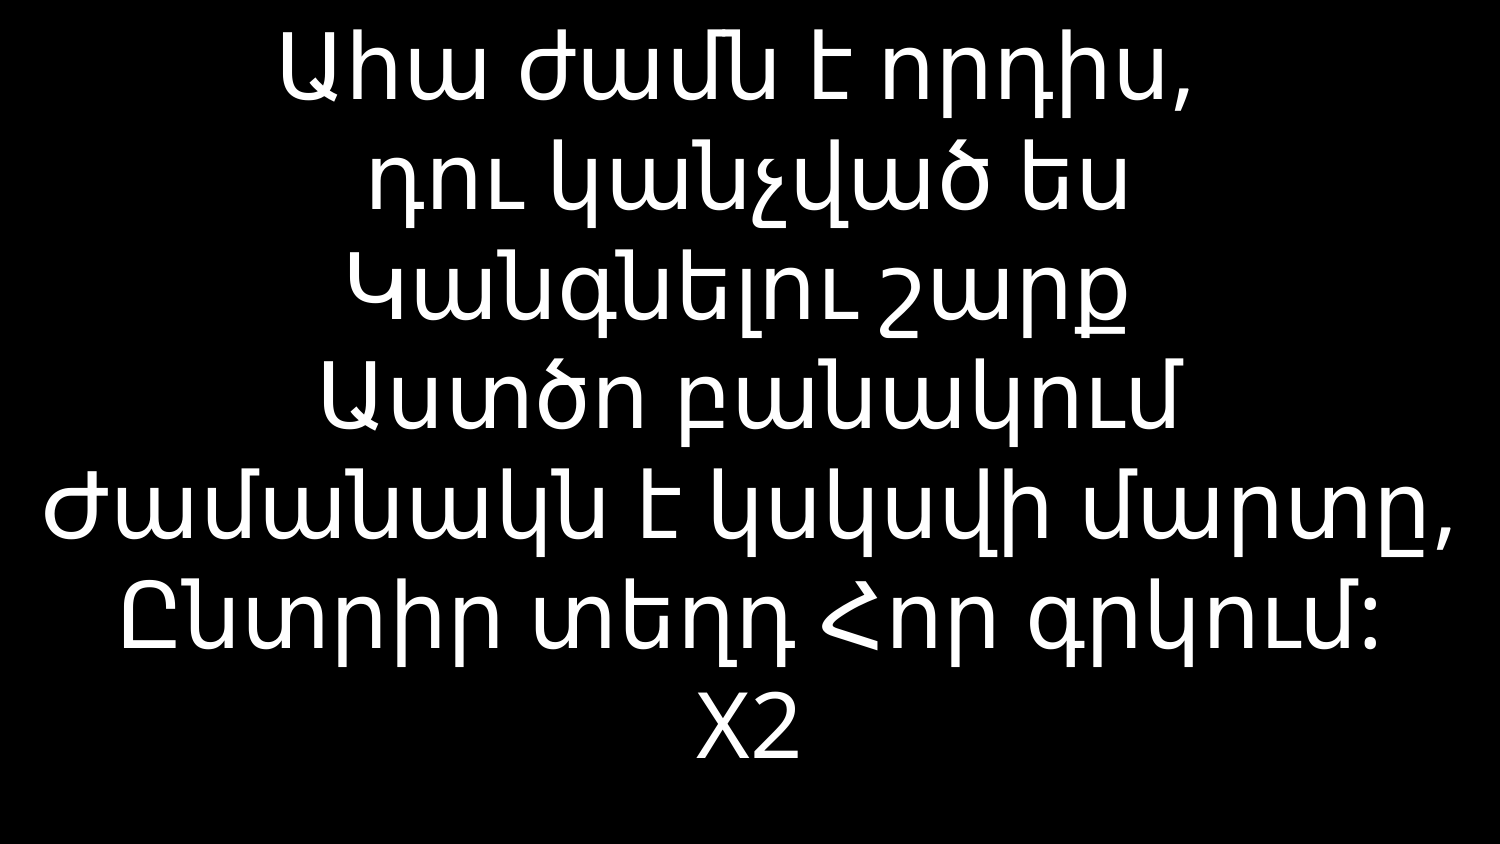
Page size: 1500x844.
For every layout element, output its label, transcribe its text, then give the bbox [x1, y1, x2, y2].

title Ահա ժամն է որդիս, դու կանչված ես Կանգնելու շարք Աստծո բանակում Ժամանակն է կսկսվի մարտը, Ընտրիր տեղդ Հոր գրկում: X2 [0, 0, 1500, 844]
